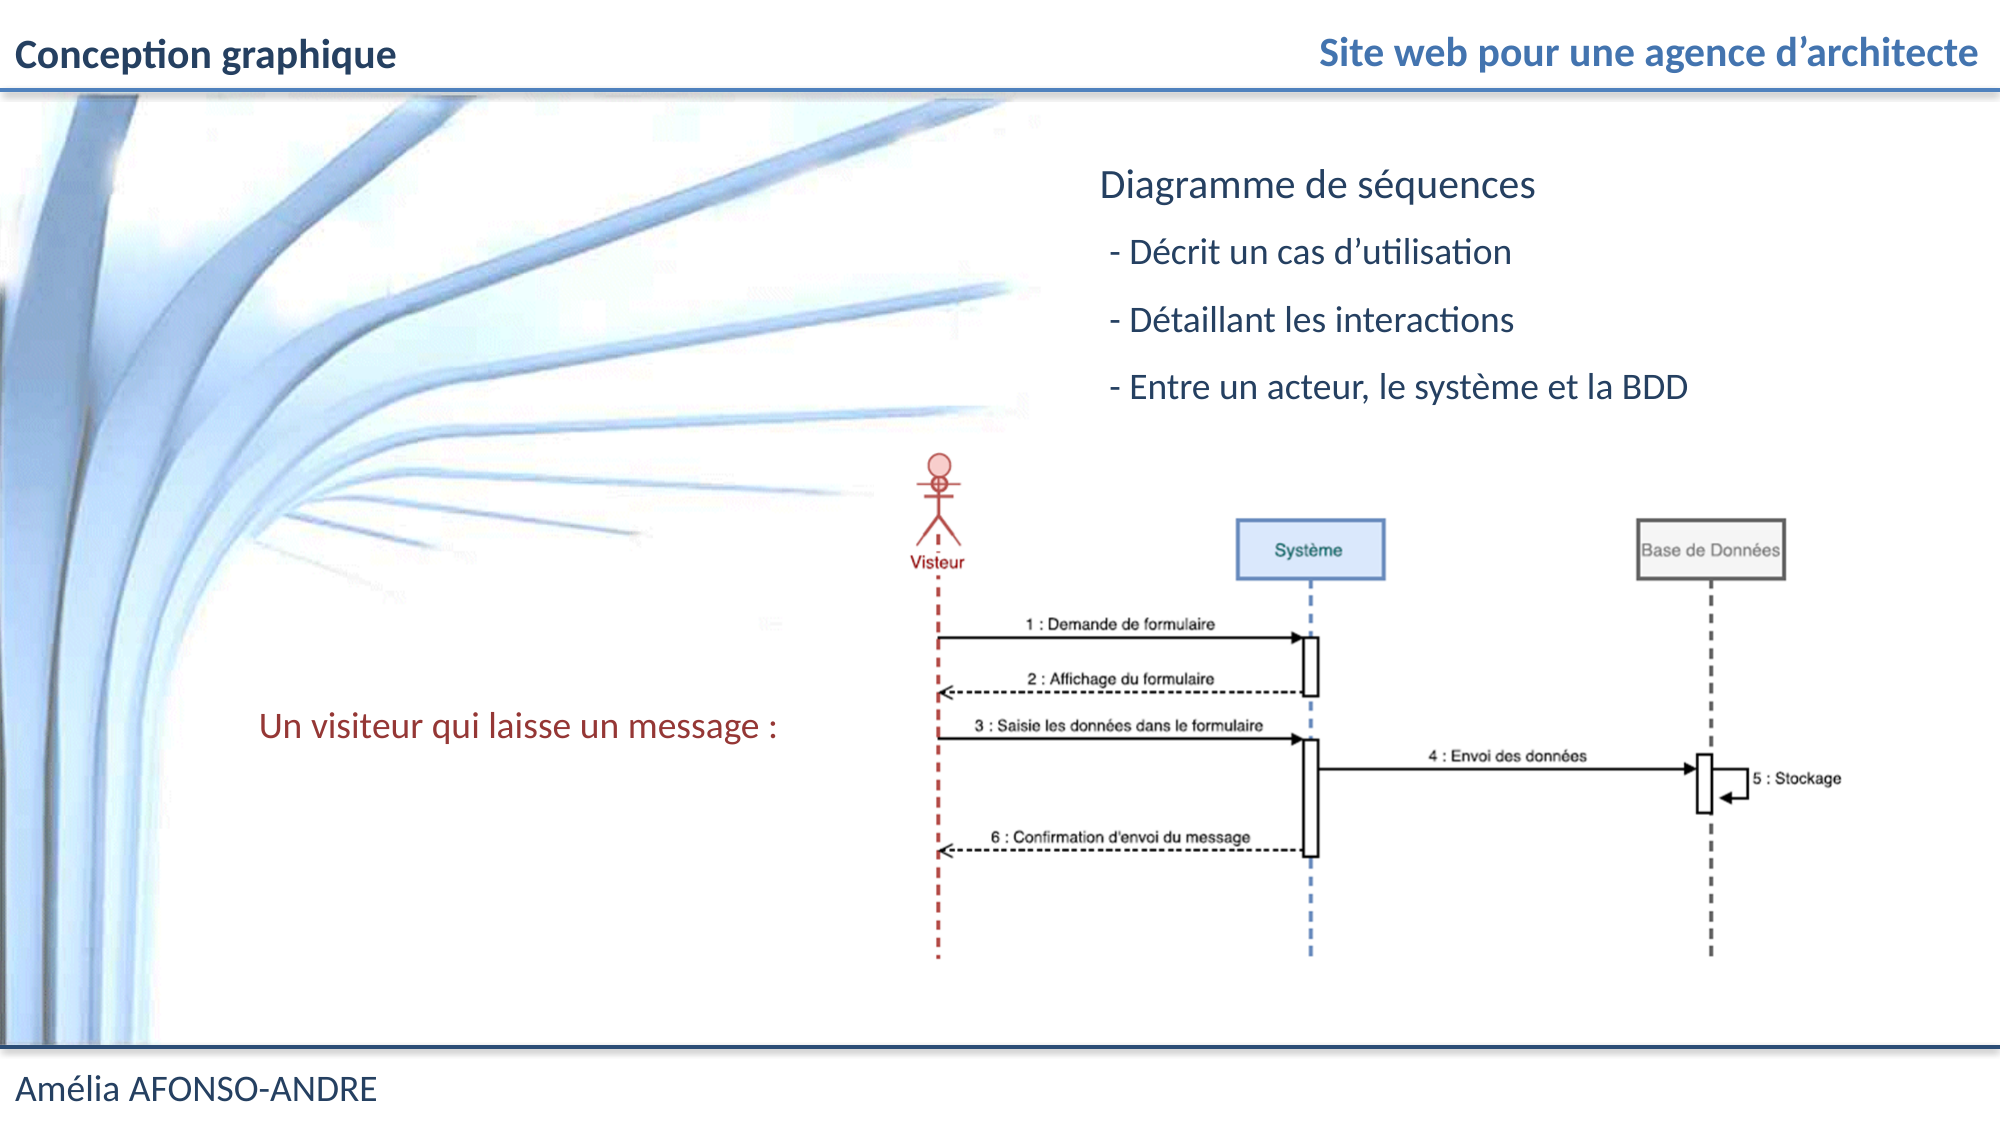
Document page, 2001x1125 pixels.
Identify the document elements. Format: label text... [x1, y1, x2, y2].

text_box Site web pour une agence d’architecte [1304, 17, 2000, 83]
text_box - Décrit un cas d’utilisation - Détaillant les interactions - Entre un acteur, le système et la BDD [1505, 219, 1851, 415]
text_box Diagramme de séquences [1505, 149, 1551, 214]
text_box Conception graphique [0, 19, 528, 84]
text_box Amélia AFONSO-ANDRE [0, 1058, 396, 1117]
picture [0, 91, 1863, 1046]
